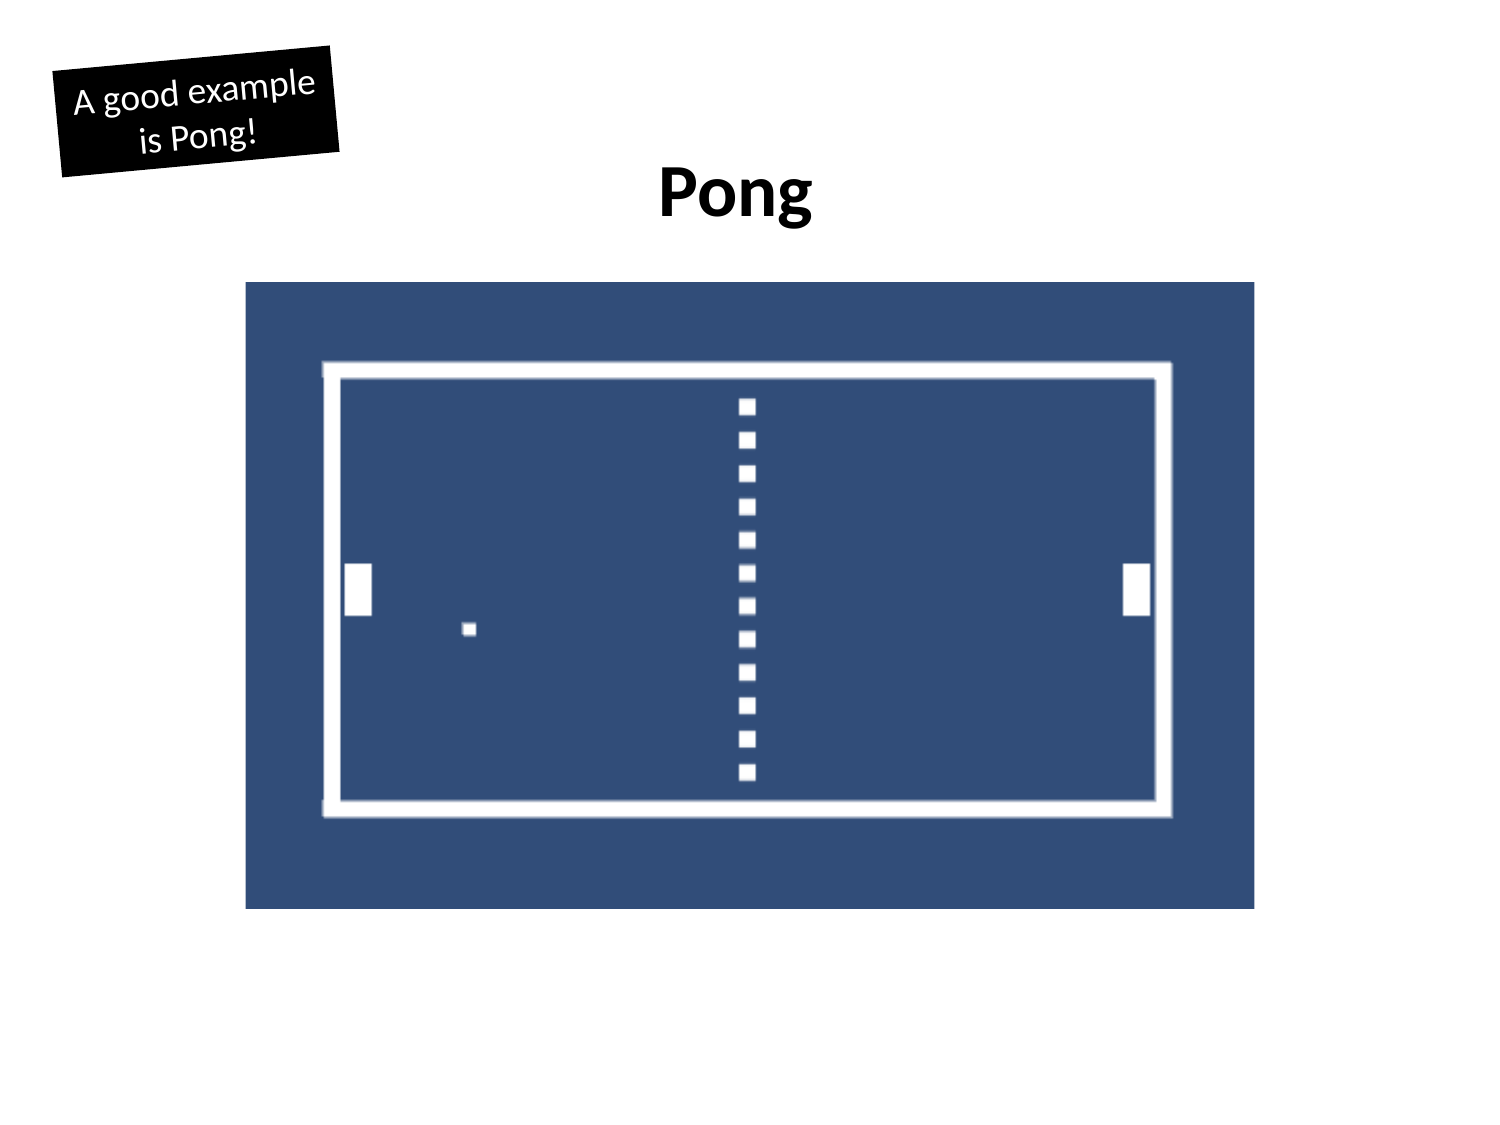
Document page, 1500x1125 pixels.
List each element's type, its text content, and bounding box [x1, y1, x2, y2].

picture [245, 282, 1255, 909]
text_box A good example is Pong! [52, 45, 340, 178]
text_box Pong [643, 134, 829, 240]
